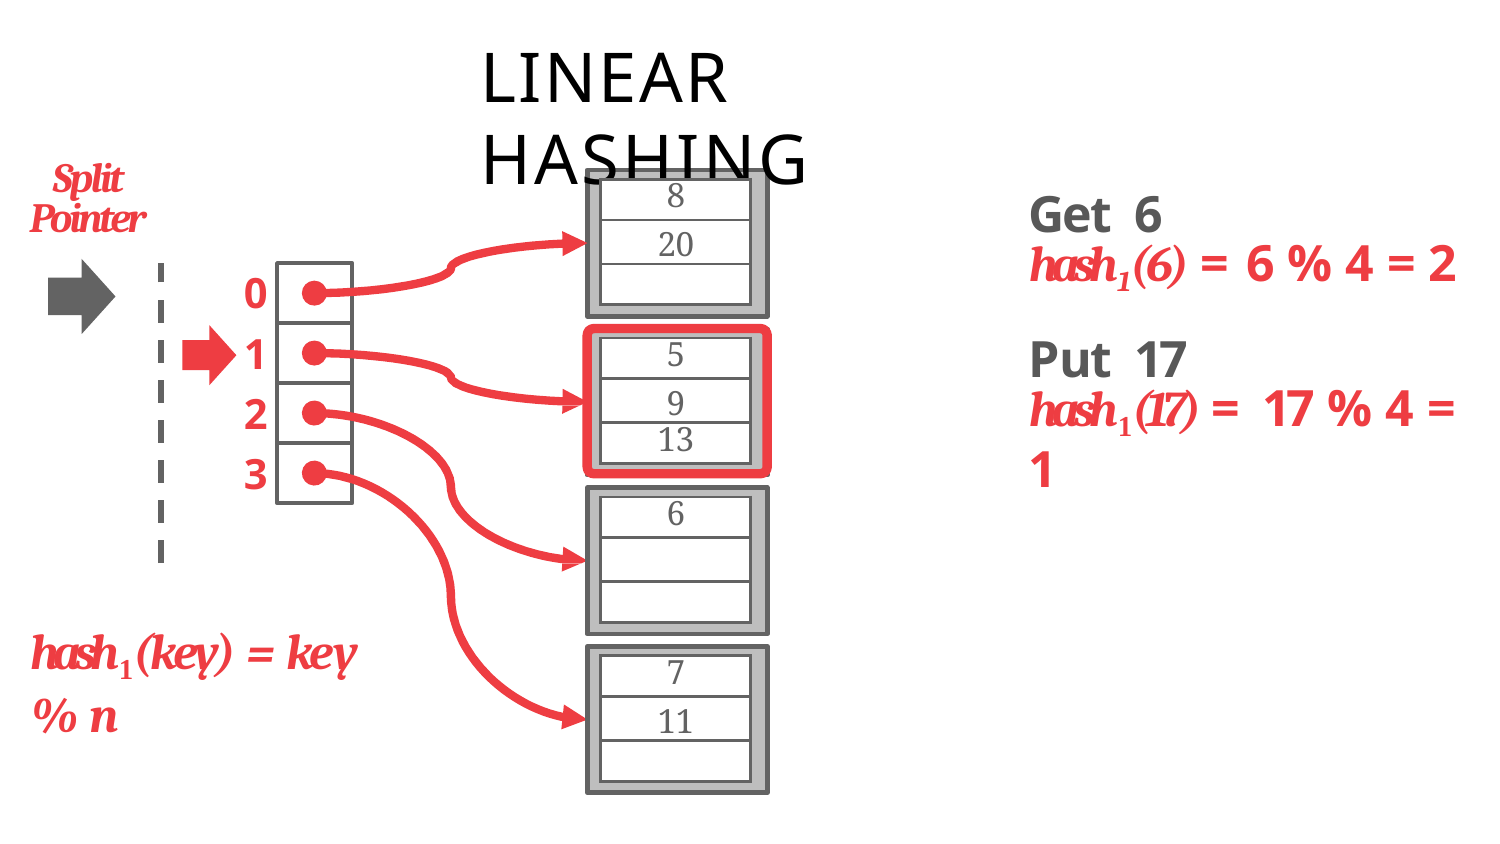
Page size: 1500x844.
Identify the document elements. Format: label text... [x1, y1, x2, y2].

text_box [585, 644, 770, 796]
text_box 0 1 2 3 [241, 255, 267, 498]
text_box [182, 325, 237, 386]
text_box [274, 159, 1200, 730]
text_box [48, 258, 116, 334]
text_box Get 6 hash1(6) = 6 % 4 = 2 Put 17 hash1(17) = 17 % 4 = 1 [1200, 185, 1463, 497]
text_box Split Pointer [27, 149, 149, 241]
text_box hash1(key) = key % n [27, 627, 415, 743]
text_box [585, 485, 770, 637]
title LINEAR HASHING [478, 31, 1015, 159]
